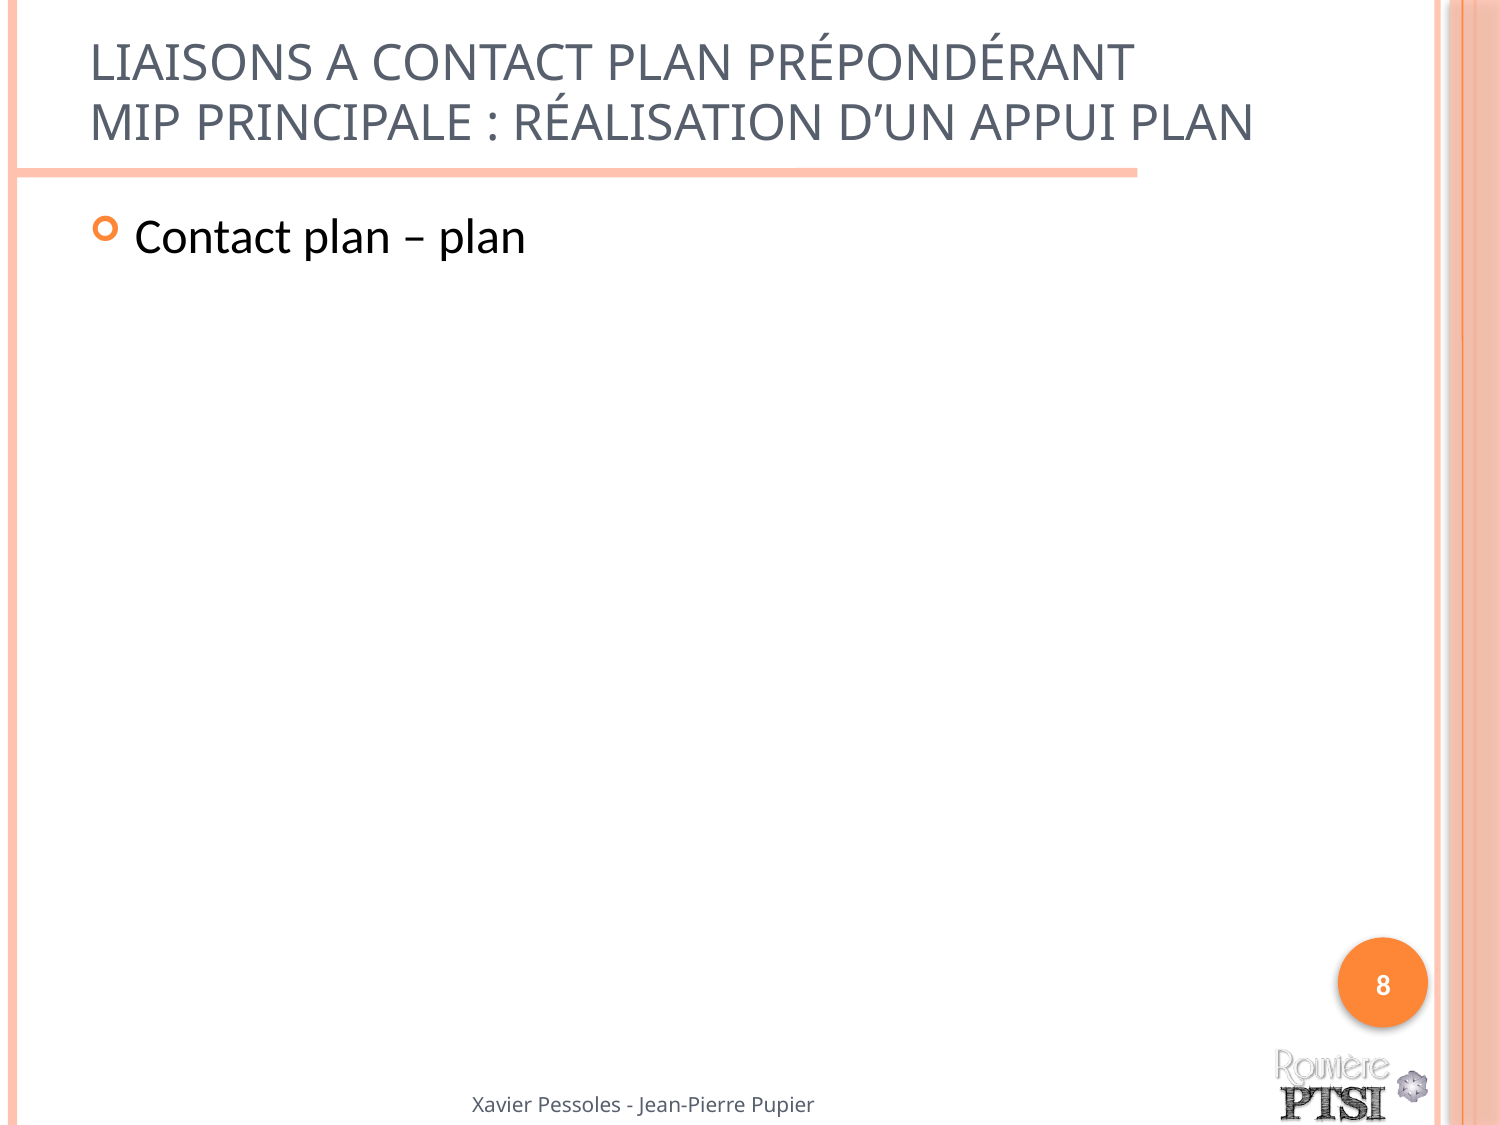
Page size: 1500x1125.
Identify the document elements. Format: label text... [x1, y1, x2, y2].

slide_number 8 [1333, 940, 1434, 1027]
footer Xavier Pessoles - Jean-Pierre Pupier [12, 1086, 1275, 1125]
list Contact plan – plan [75, 196, 1300, 1062]
title Liaisons a contact plan prépondérant MIP principale : réalisation d’un appui plan [75, 19, 1300, 161]
picture [1274, 1048, 1428, 1125]
